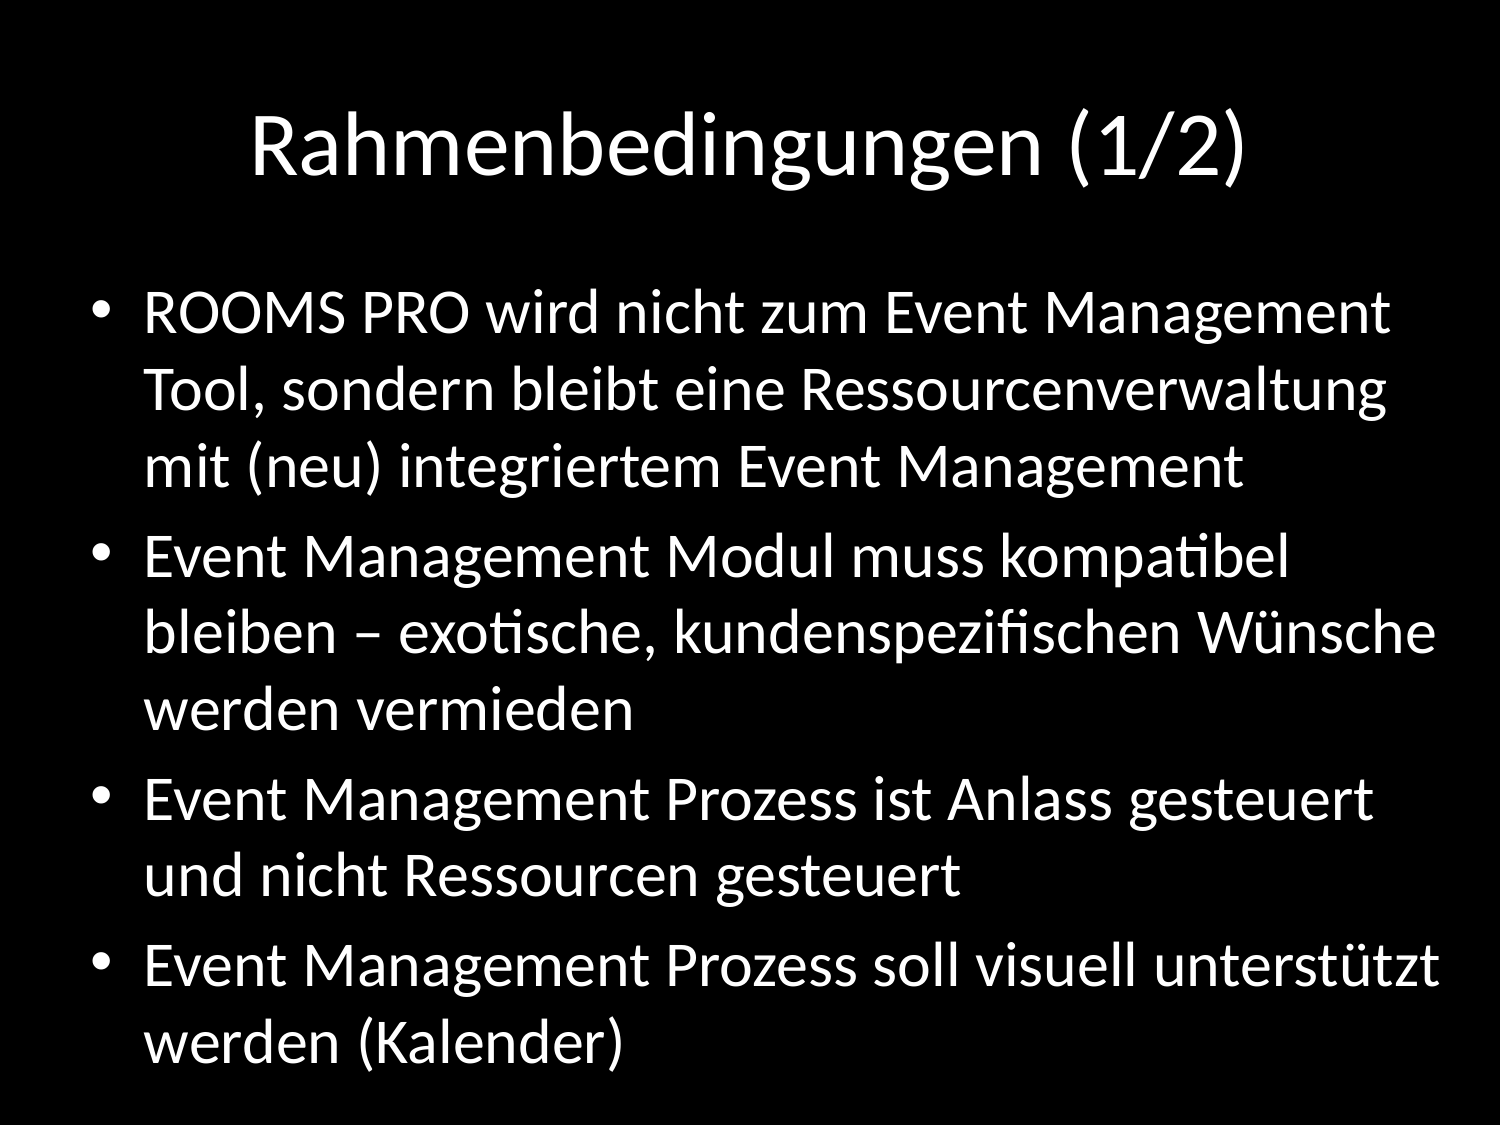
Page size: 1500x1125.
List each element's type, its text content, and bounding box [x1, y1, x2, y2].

list ROOMS PRO wird nicht zum Event Management Tool, sondern bleibt eine Ressourcenverwaltung mit (neu) integriertem Event Management Event Management Modul muss kompatibel bleiben – exotische, kundenspezifischen Wünsche werden vermieden Event Management Prozess ist Anlass gesteuert und nicht Ressourcen gesteuert Event Management Prozess soll visuell unterstützt werden (Kalender) [75, 262, 1465, 1090]
title Rahmenbedingungen (1/2) [75, 45, 1425, 233]
